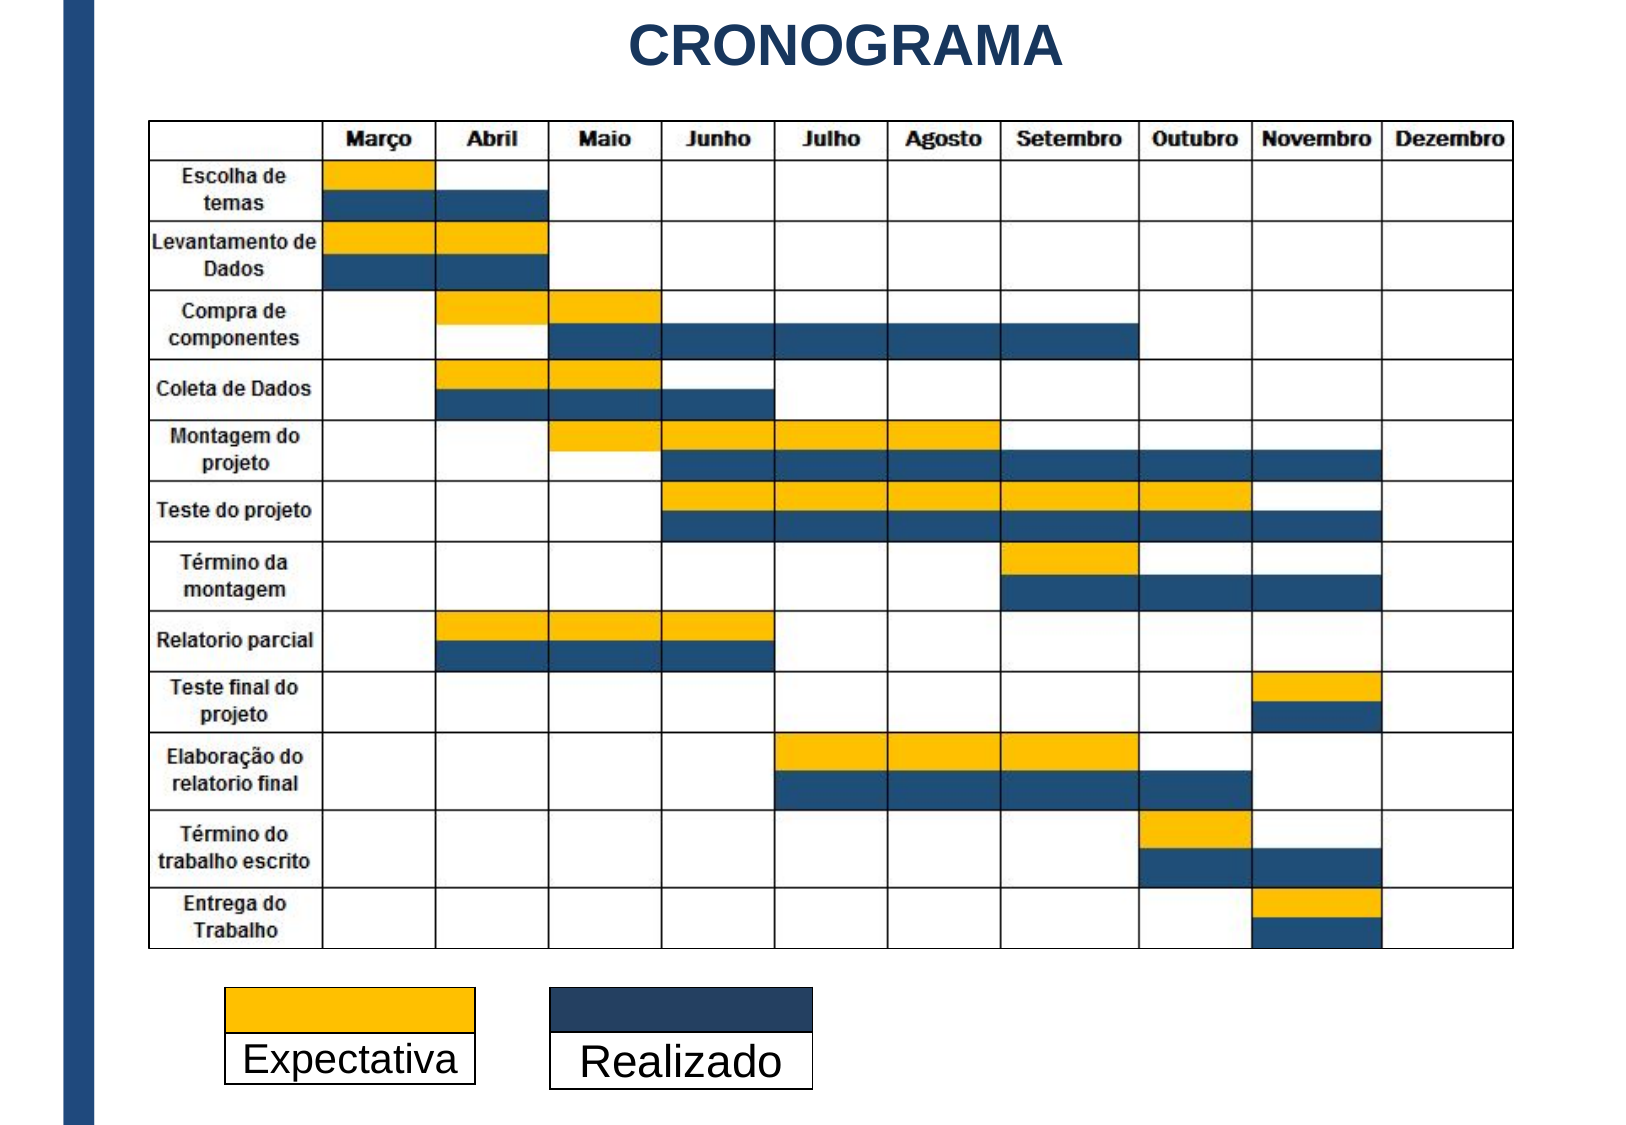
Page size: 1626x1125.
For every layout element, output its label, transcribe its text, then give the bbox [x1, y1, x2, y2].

table_cell Expectativa [226, 1034, 474, 1083]
table_header [226, 988, 474, 1032]
table_cell Realizado [551, 1033, 812, 1088]
picture [149, 121, 1513, 949]
table_header [551, 988, 812, 1031]
text_box CRONOGRAMA [321, 0, 1372, 85]
